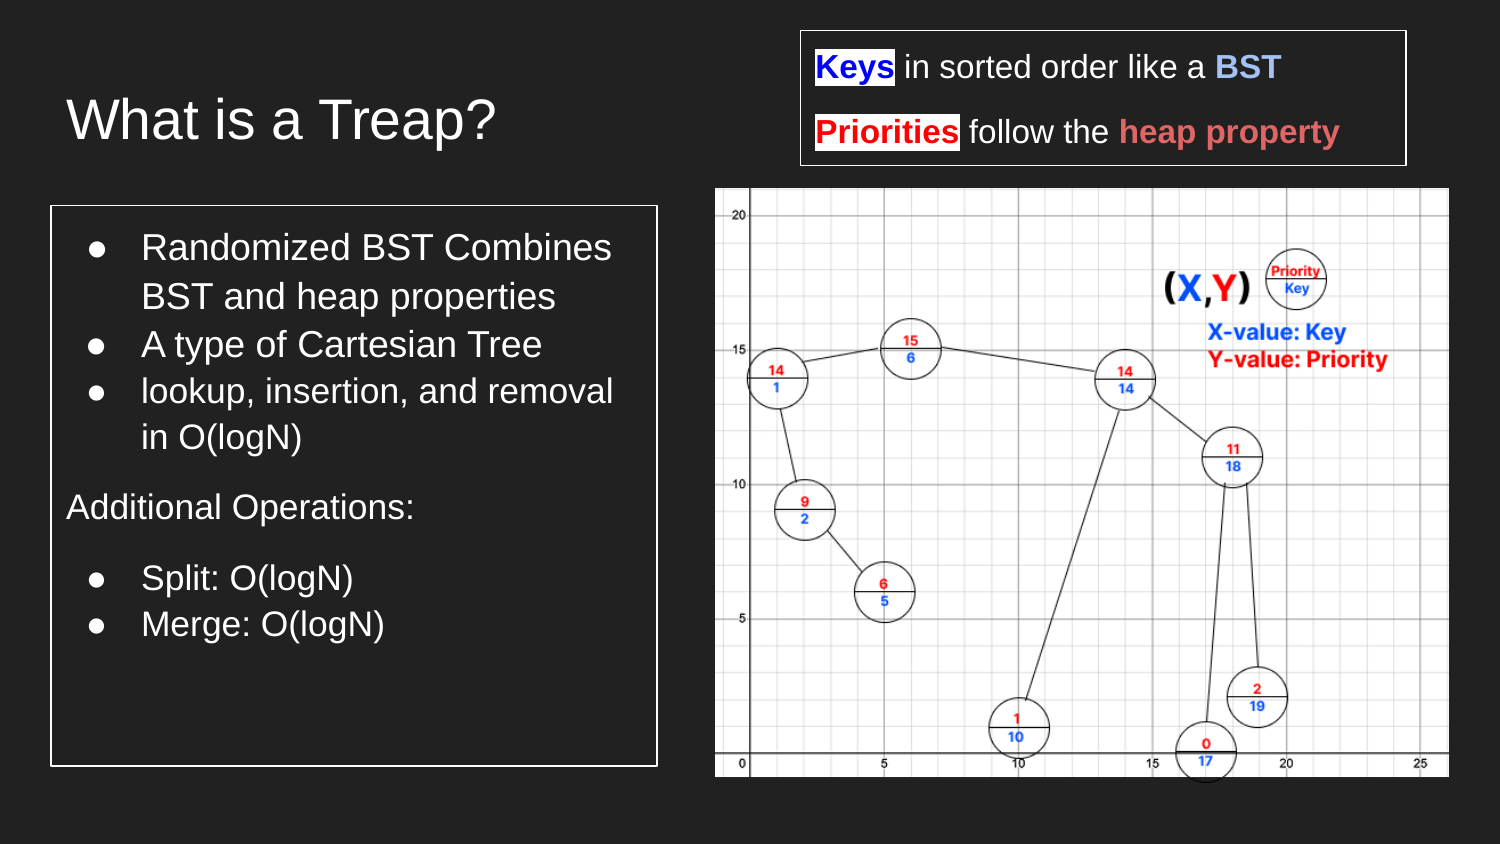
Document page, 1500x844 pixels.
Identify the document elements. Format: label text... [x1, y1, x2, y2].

text_box Keys in sorted order like a BST Priorities follow the heap property [800, 30, 1407, 166]
list Randomized BST Combines BST and heap properties A type of Cartesian Tree lookup, insertion, and removal in O(logN) Additional Operations: Split: O(logN) Merge: O(logN) [51, 205, 657, 766]
title What is a Treap? [51, 72, 1449, 167]
picture [714, 188, 1450, 783]
